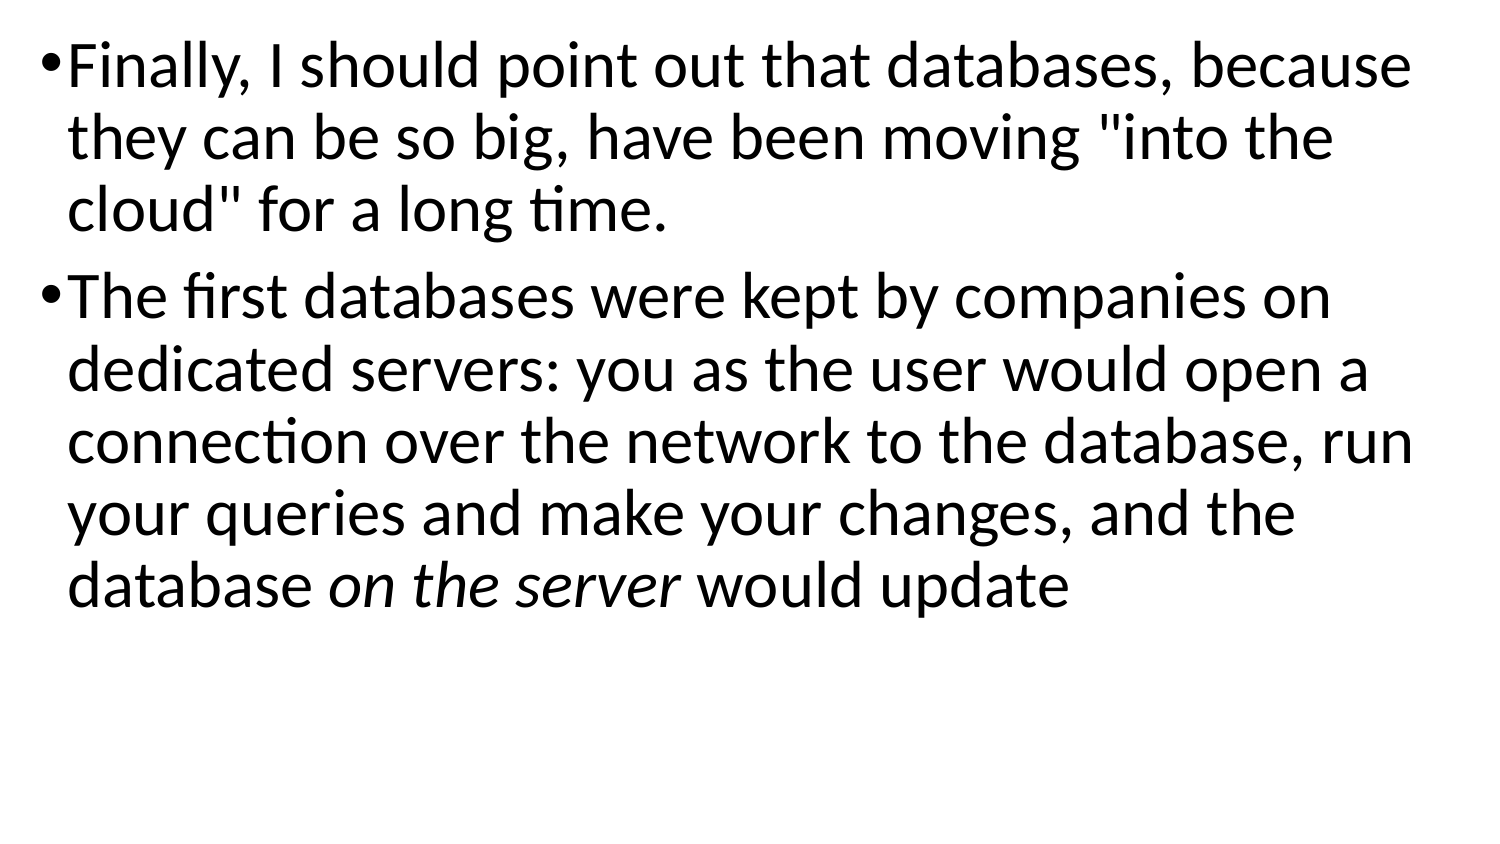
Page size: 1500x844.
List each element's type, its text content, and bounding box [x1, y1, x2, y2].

list Finally, I should point out that databases, because they can be so big, have been moving "into the cloud" for a long time. The first databases were kept by companies on dedicated servers: you as the user would open a connection over the network to the database, run your queries and make your changes, and the database on the server would update [24, 22, 1475, 819]
